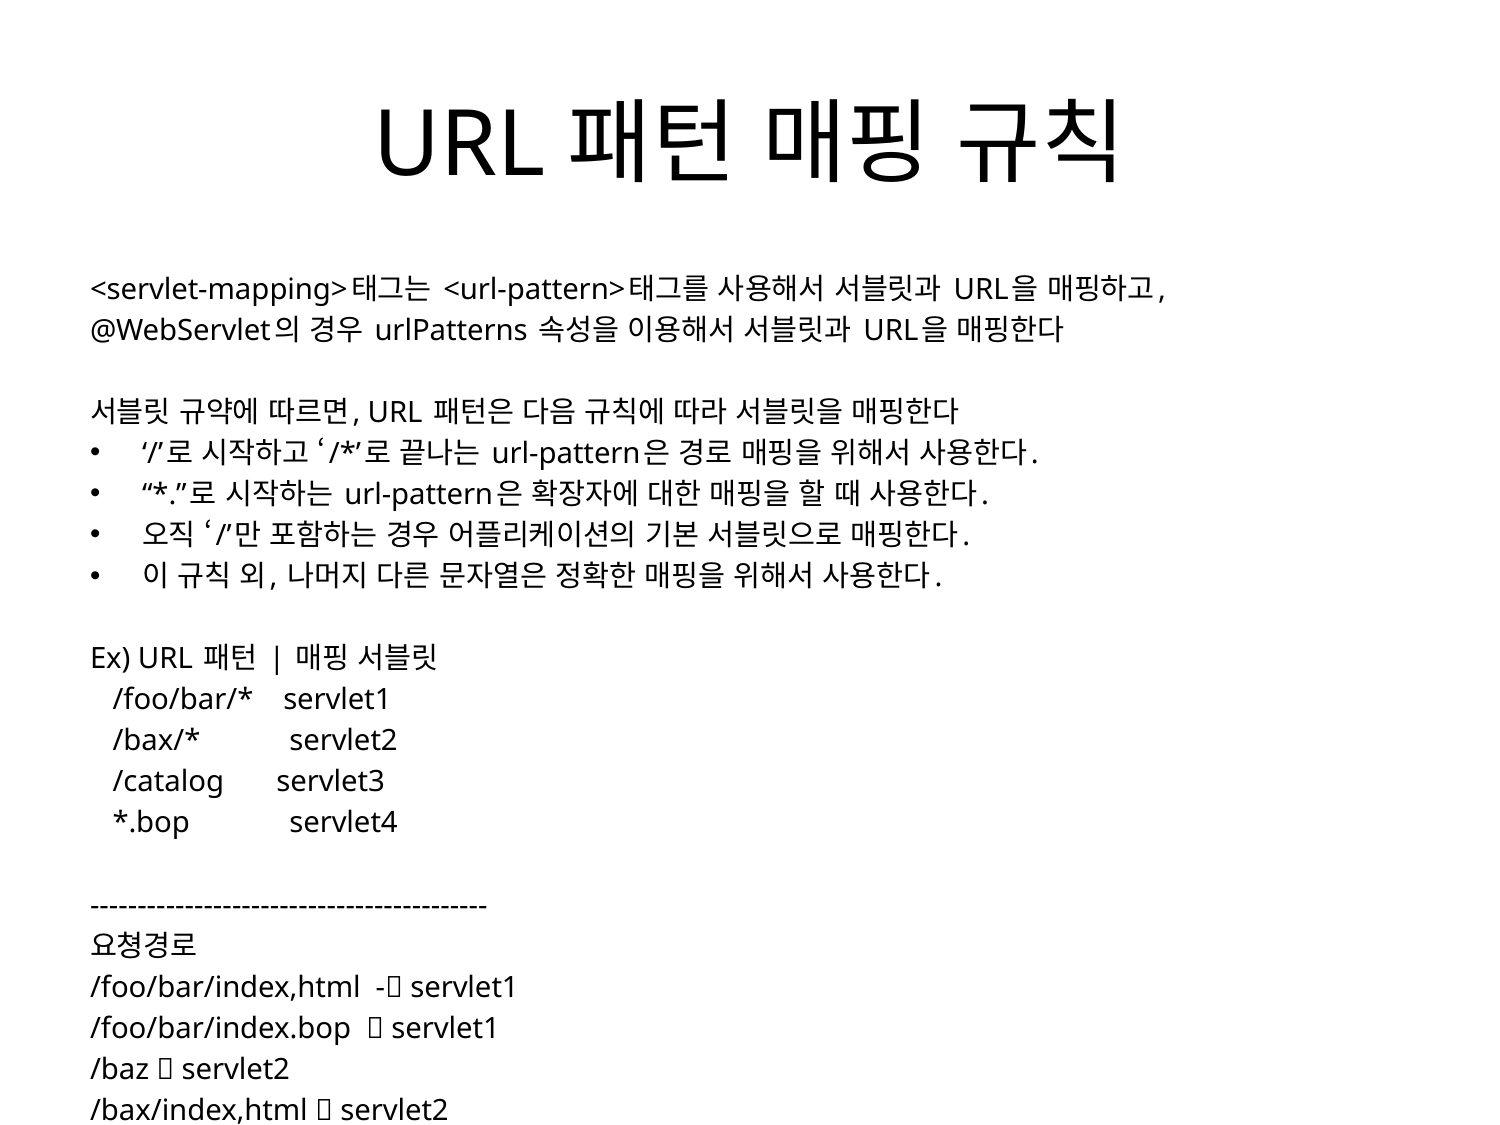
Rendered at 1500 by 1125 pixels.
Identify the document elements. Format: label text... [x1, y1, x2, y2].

title URL패턴 매핑 규칙 [75, 45, 1425, 233]
list <servlet-mapping>태그는 <url-pattern>태그를 사용해서 서블릿과 URL을 매핑하고, @WebServlet의 경우 urlPatterns 속성을 이용해서 서블릿과 URL을 매핑한다 서블릿 규약에 따르면, URL 패턴은 다음 규칙에 따라 서블릿을 매핑한다 ‘/’로 시작하고 ‘/*’로 끝나는 url-pattern은 경로 매핑을 위해서 사용한다. “*.”로 시작하는 url-pattern은 확장자에 대한 매핑을 할 때 사용한다. 오직 ‘/’만 포함하는 경우 어플리케이션의 기본 서블릿으로 매핑한다. 이 규칙 외, 나머지 다른 문자열은 정확한 매핑을 위해서 사용한다. Ex) URL 패턴 | 매핑 서블릿 /foo/bar/* servlet1 /bax/* servlet2 /catalog servlet3 *.bop servlet4 ------------------------------------------ 요쳥경로 /foo/bar/index,html - servlet1 /foo/bar/index.bop  servlet1 /baz  servlet2 /bax/index,html  servlet2 /catalog  servlet3 /catalog.racecar,bop servlet4 /index.bop servlet4 [75, 262, 1425, 1125]
